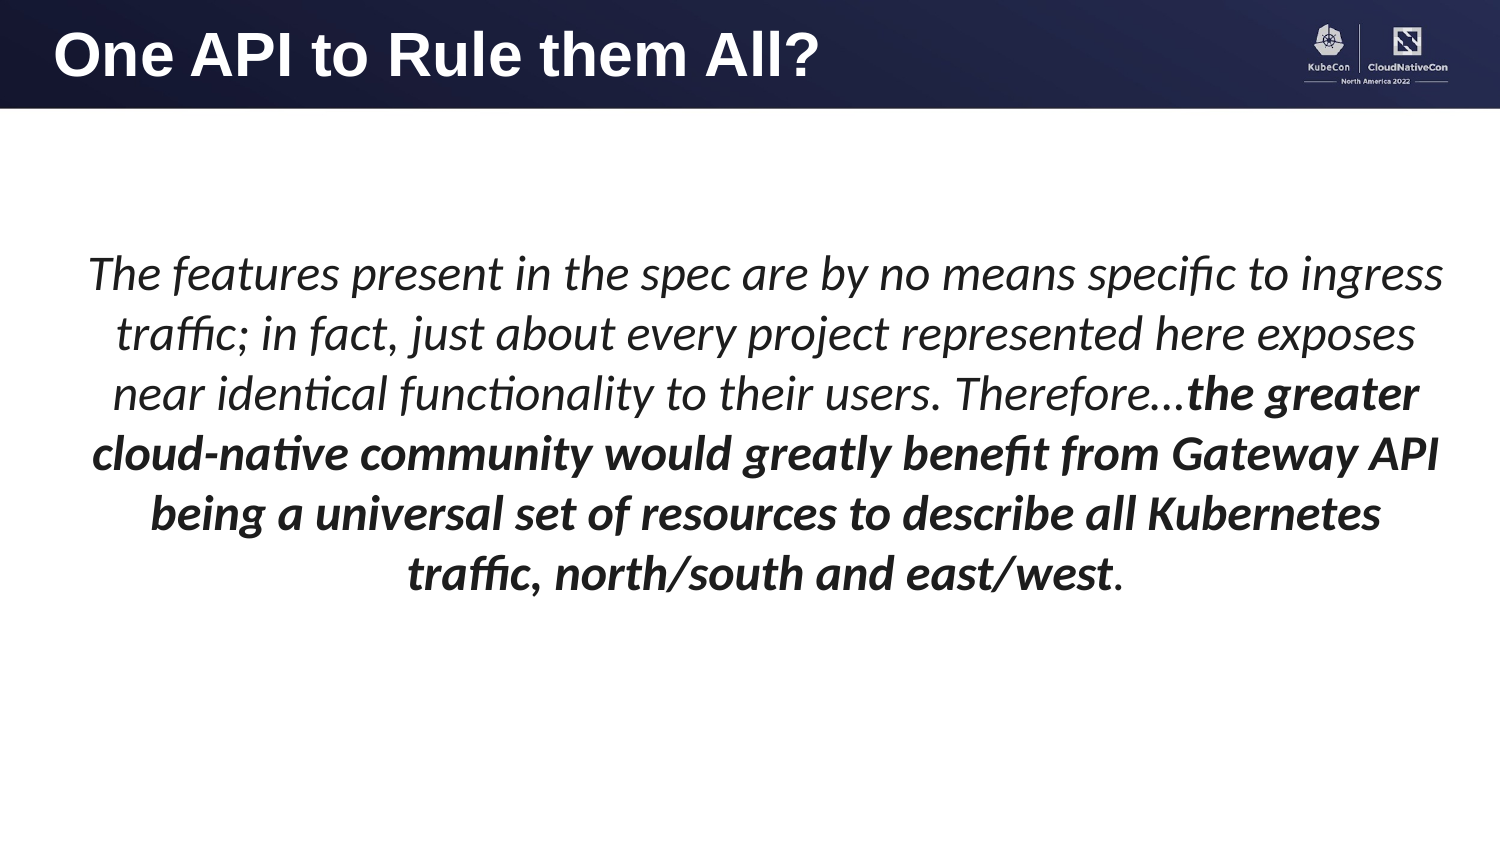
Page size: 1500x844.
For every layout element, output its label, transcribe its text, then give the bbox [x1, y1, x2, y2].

picture [0, 0, 1500, 844]
text_box One API to Rule them All? [38, 7, 1181, 105]
text_box The features present in the spec are by no means specific to ingress traffic; in fact, just about every project represented here exposes near identical functionality to their users. Therefore…the greater cloud-native community would greatly benefit from Gateway API being a universal set of resources to describe all Kubernetes traffic, north/south and east/west. [69, 224, 1463, 615]
